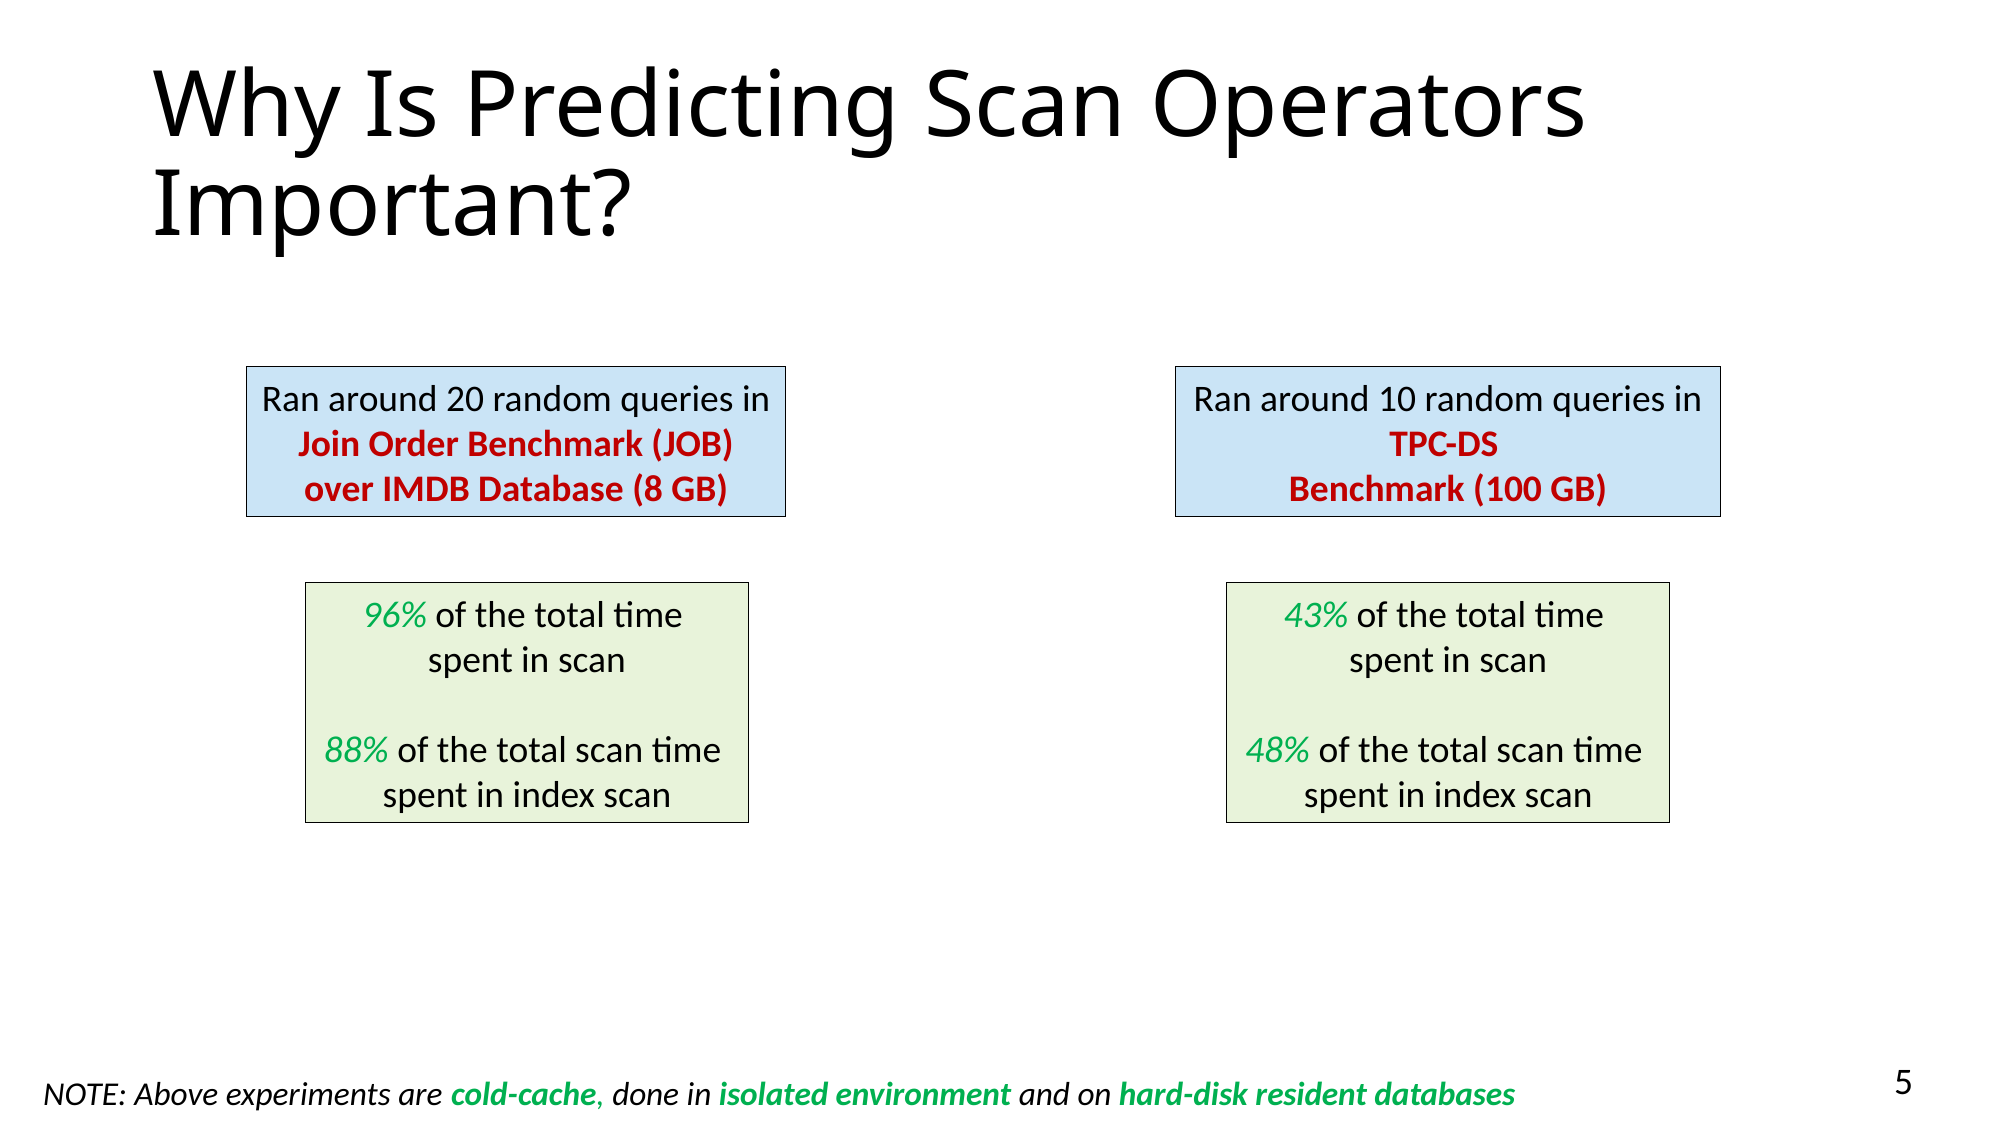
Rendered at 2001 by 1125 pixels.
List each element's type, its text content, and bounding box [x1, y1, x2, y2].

text_box 5 [1879, 1049, 1929, 1110]
text_box NOTE: Above experiments are cold-cache, done in isolated environment and on hard-disk resident databases [28, 1065, 1531, 1120]
text_box Ran around 20 random queries in Join Order Benchmark (JOB) over IMDB Database (8 GB) [246, 366, 786, 517]
text_box 43% of the total time spent in scan 48% of the total scan time spent in index scan [1226, 582, 1670, 823]
title Why Is Predicting Scan Operators Important? [137, 47, 1863, 265]
text_box Ran around 10 random queries in TPC-DS Benchmark (100 GB) [1175, 366, 1721, 517]
text_box 96% of the total time spent in scan 88% of the total scan time spent in index scan [305, 582, 749, 823]
